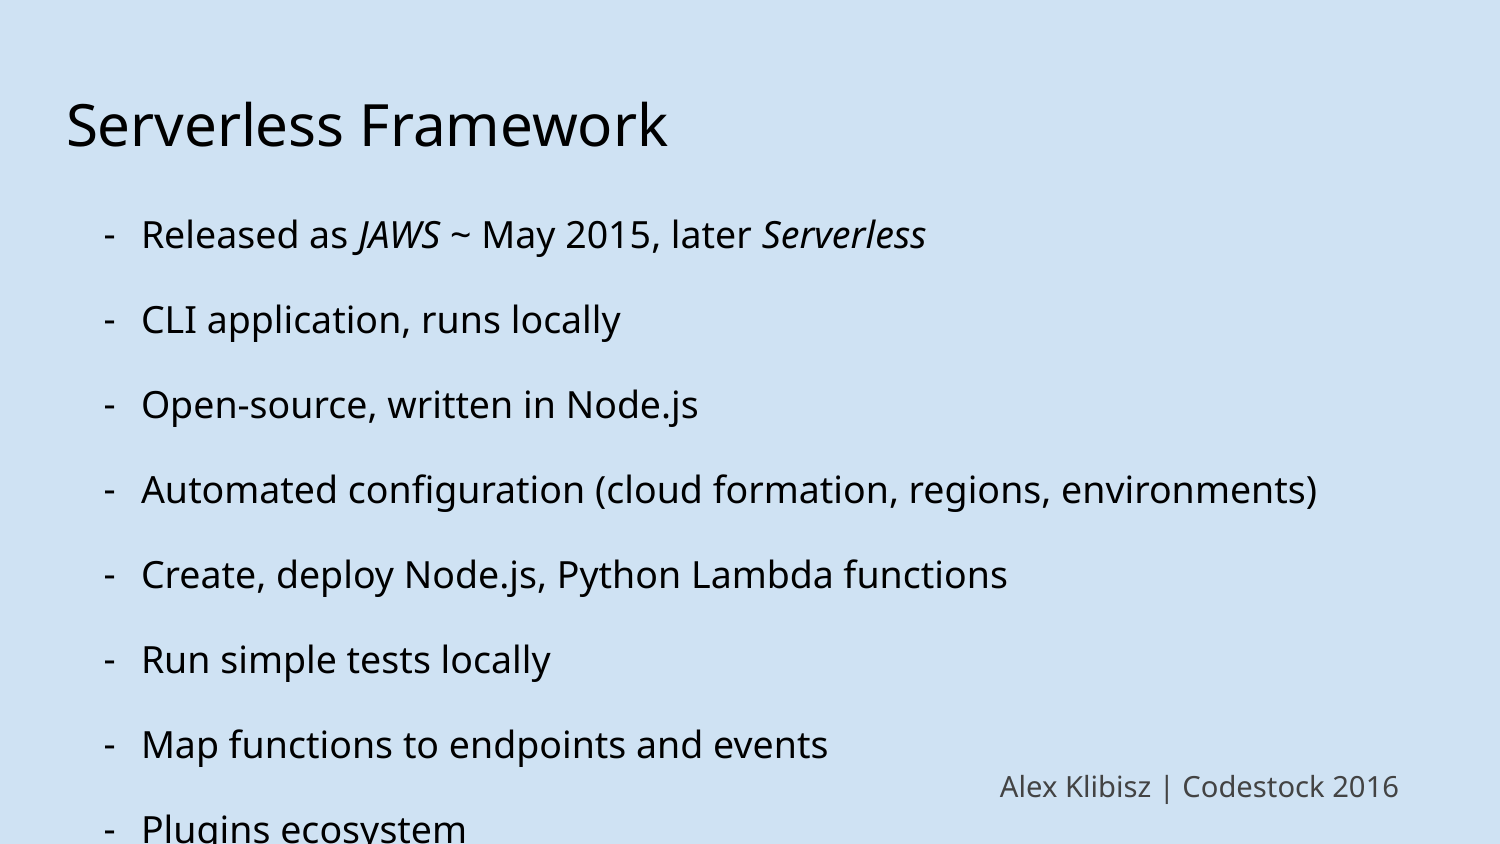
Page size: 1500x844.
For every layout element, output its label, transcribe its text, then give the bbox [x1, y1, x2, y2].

list Released as JAWS ~ May 2015, later Serverless CLI application, runs locally Open-source, written in Node.js Automated configuration (cloud formation, regions, environments) Create, deploy Node.js, Python Lambda functions Run simple tests locally Map functions to endpoints and events Plugins ecosystem [51, 189, 1449, 750]
title Serverless Framework [51, 72, 1449, 167]
text_box Alex Klibisz | Codestock 2016 [51, 753, 1415, 806]
